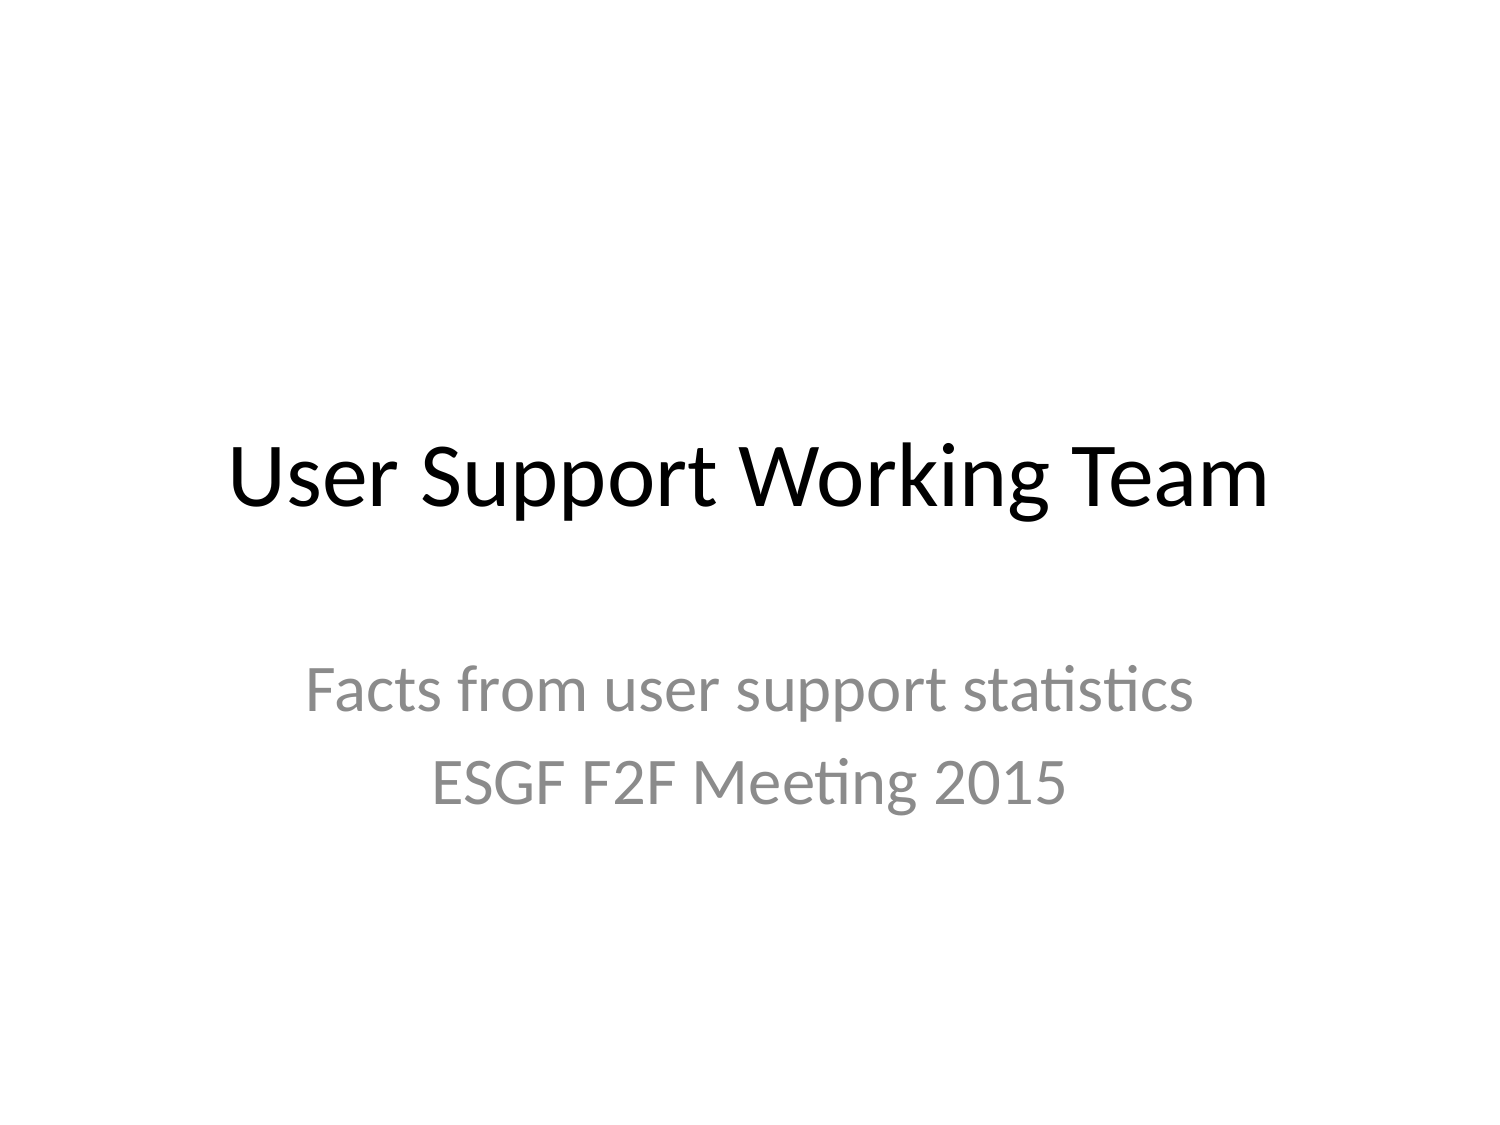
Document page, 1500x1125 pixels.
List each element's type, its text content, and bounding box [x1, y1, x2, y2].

subtitle Facts from user support statistics ESGF F2F Meeting 2015 [225, 637, 1275, 925]
title User Support Working Team [112, 349, 1388, 591]
